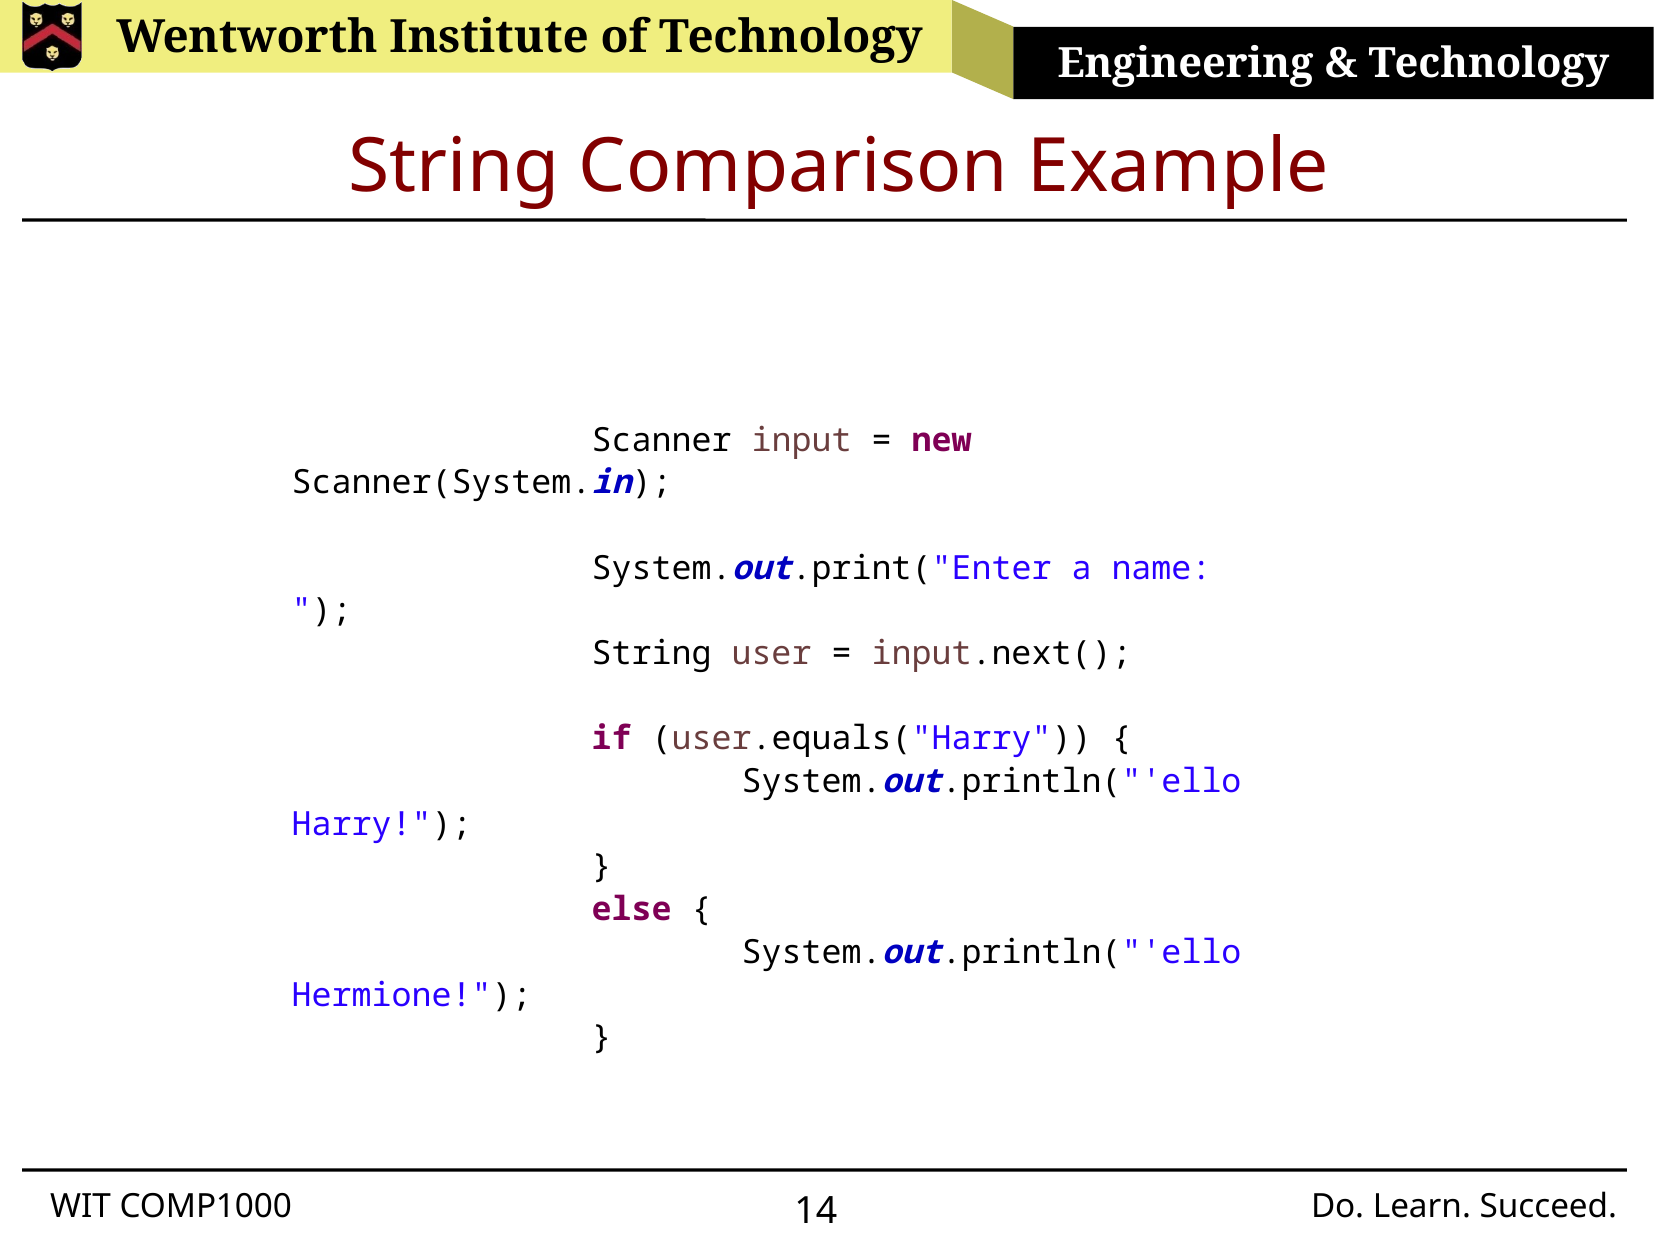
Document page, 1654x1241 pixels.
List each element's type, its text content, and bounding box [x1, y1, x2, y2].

picture [22, 0, 82, 72]
title String Comparison Example [201, 50, 1477, 258]
text_box Scanner input = new Scanner(System.in); System.out.print("Enter a name: "); String user = input.next(); if (user.equals("Harry")) { System.out.println("'ello Harry!"); } else { System.out.println("'ello Hermione!"); } [276, 407, 1278, 1063]
